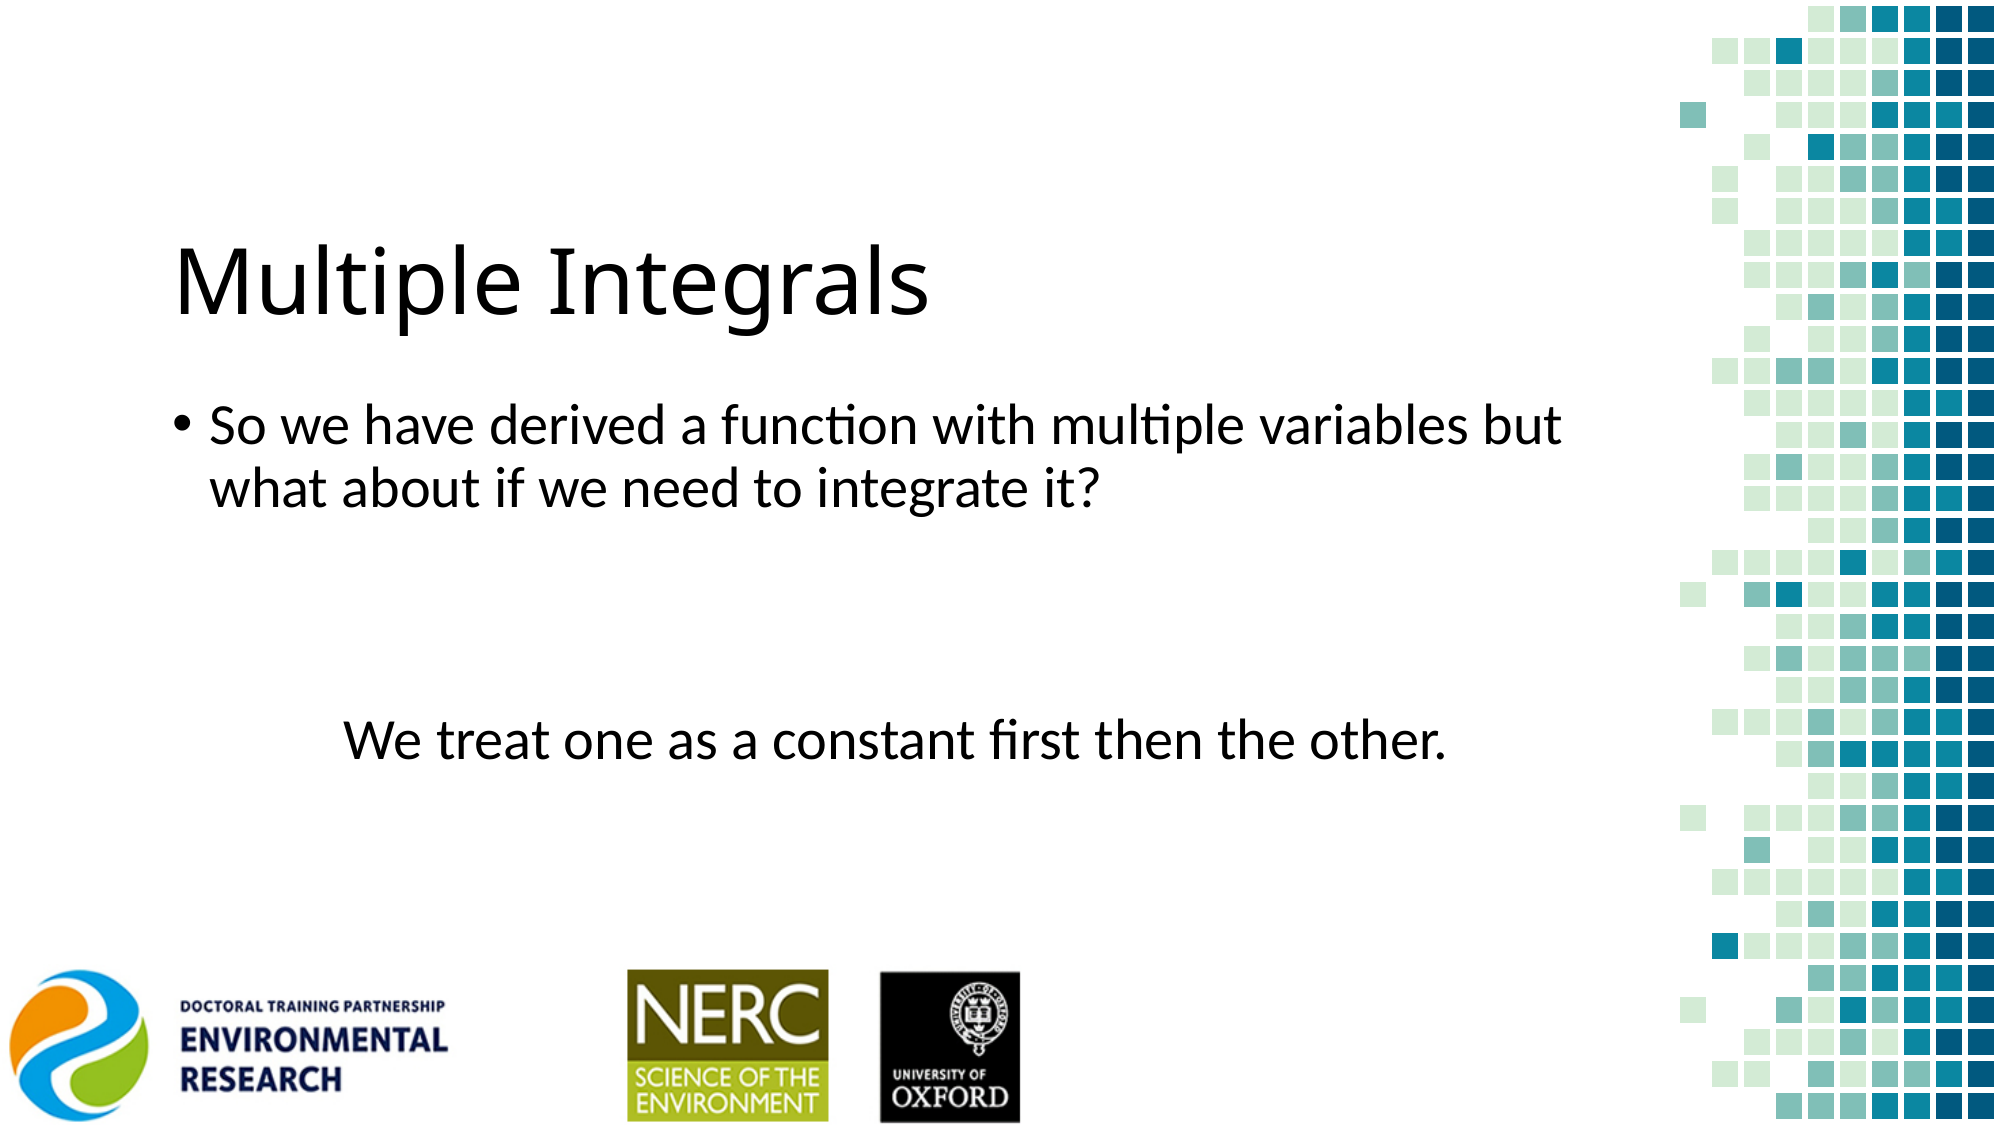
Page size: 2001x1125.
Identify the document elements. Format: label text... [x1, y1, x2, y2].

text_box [0, 964, 1676, 1125]
title Multiple Integrals [157, 161, 1636, 350]
